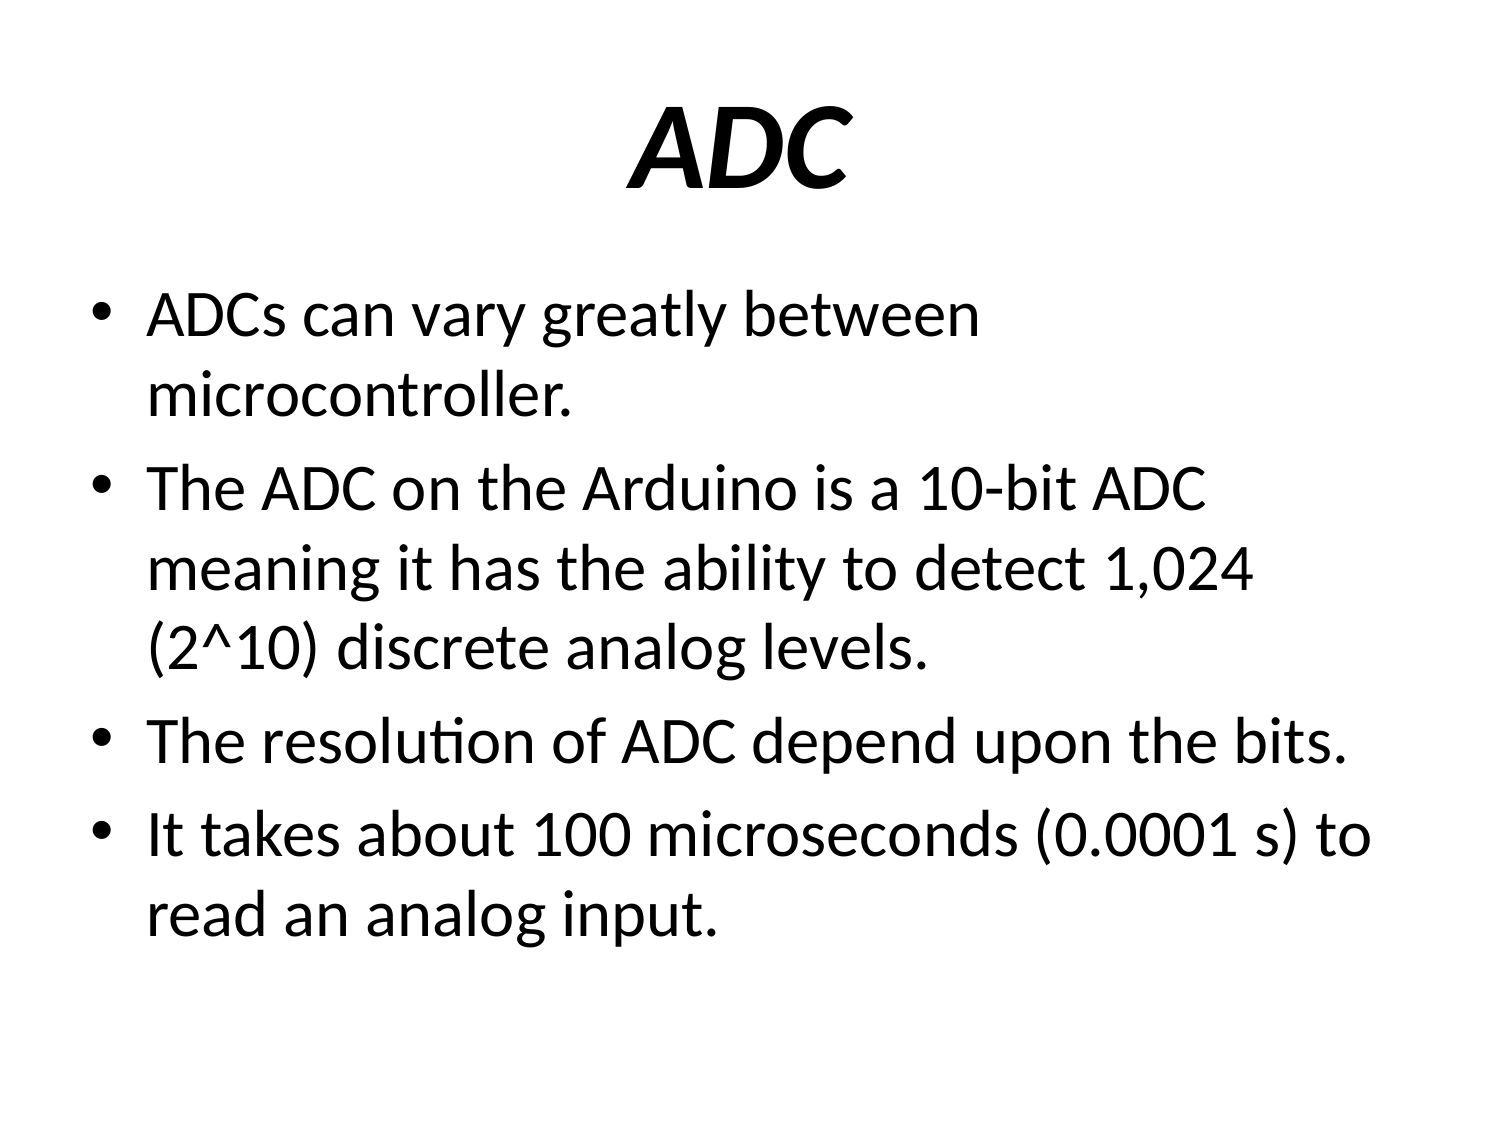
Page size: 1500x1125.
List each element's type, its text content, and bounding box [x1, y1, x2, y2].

title ADC [75, 45, 1425, 233]
list ADCs can vary greatly between microcontroller. The ADC on the Arduino is a 10-bit ADC meaning it has the ability to detect 1,024 (2^10) discrete analog levels. The resolution of ADC depend upon the bits. It takes about 100 microseconds (0.0001 s) to read an analog input. [75, 262, 1425, 1005]
